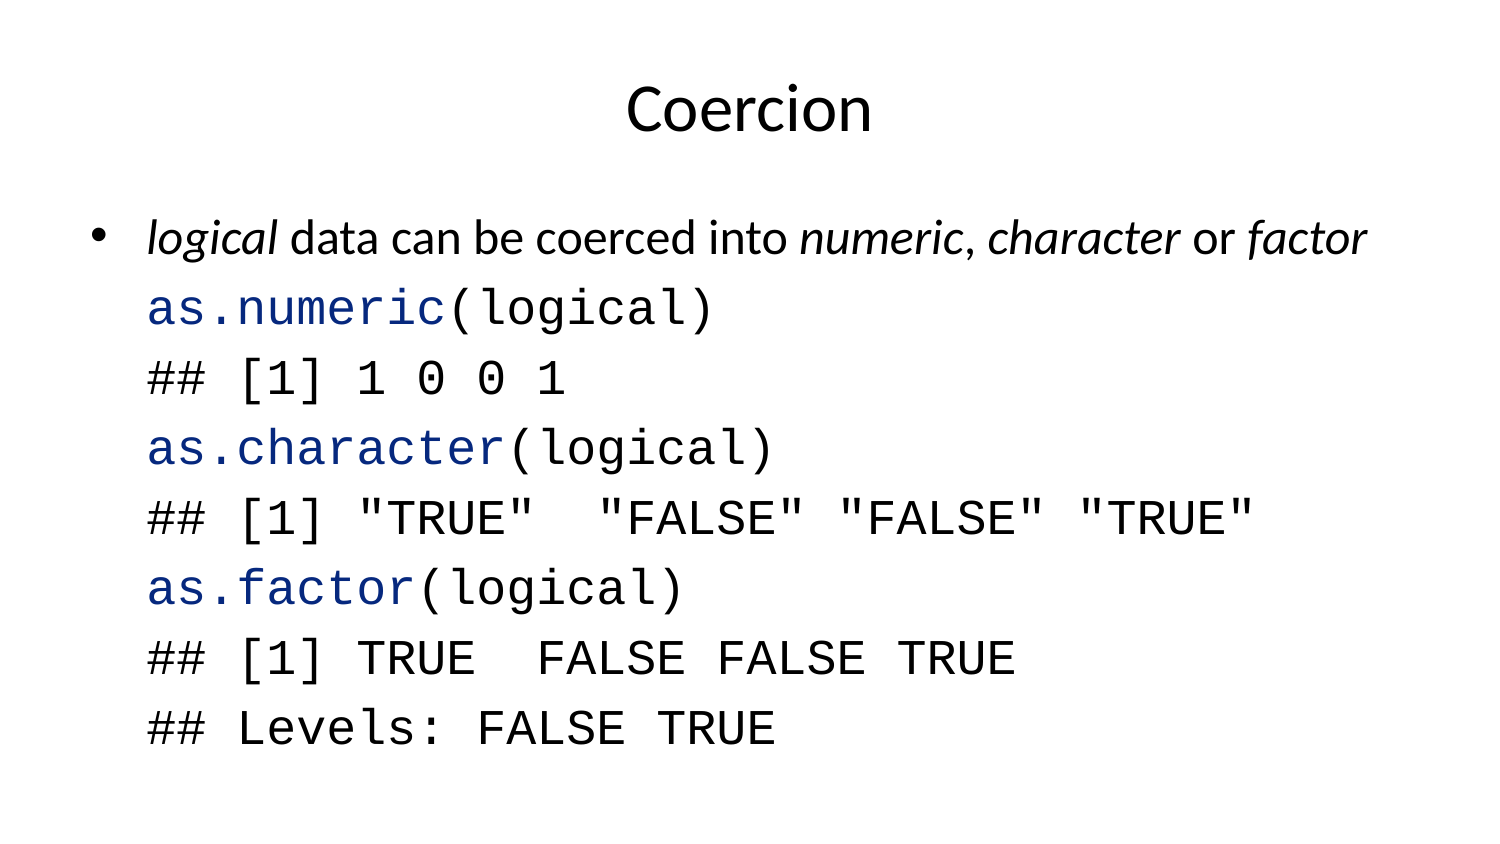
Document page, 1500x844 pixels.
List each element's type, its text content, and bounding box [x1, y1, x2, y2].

list logical data can be coerced into numeric, character or factor as.numeric(logical) ## [1] 1 0 0 1 as.character(logical) ## [1] "TRUE" "FALSE" "FALSE" "TRUE" as.factor(logical) ## [1] TRUE FALSE FALSE TRUE ## Levels: FALSE TRUE [75, 196, 1425, 754]
title Coercion [75, 33, 1425, 175]
